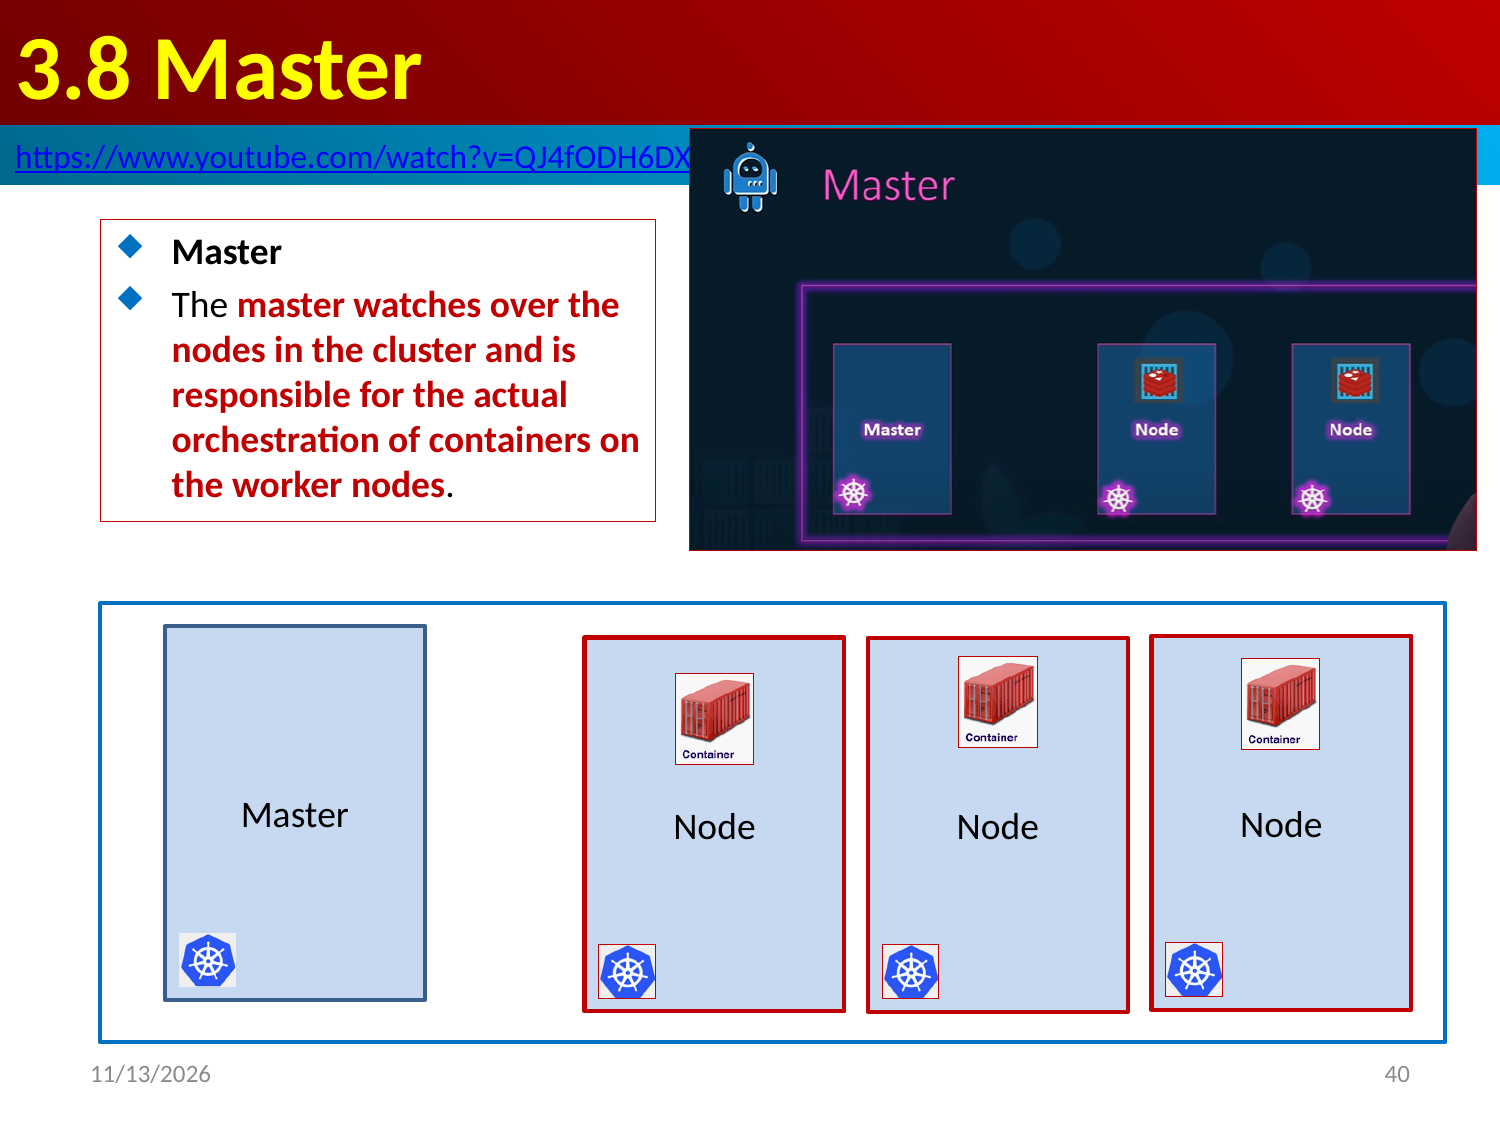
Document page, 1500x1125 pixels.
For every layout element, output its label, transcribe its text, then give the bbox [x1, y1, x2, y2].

text_box Master [163, 624, 427, 1002]
subtitle Master The master watches over the nodes in the cluster and is responsible for the actual orchestration of containers on the worker nodes. [100, 219, 656, 522]
picture [688, 129, 1477, 552]
text_box https://www.youtube.com/watch?v=QJ4fODH6DXI&list=PL2We04F3Y_43dAehLMT5GxJhtk3mJtkl5&index=3 [0, 125, 1500, 185]
picture [958, 656, 1038, 748]
picture [179, 932, 237, 988]
picture [675, 673, 754, 765]
picture [1241, 658, 1320, 750]
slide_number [75, 1042, 425, 1103]
picture [882, 944, 940, 999]
text_box [98, 601, 1447, 1044]
picture [1165, 942, 1223, 997]
picture [598, 944, 656, 999]
slide_number 40 [1074, 1044, 1425, 1103]
title 3.8 Master [0, 0, 1500, 125]
